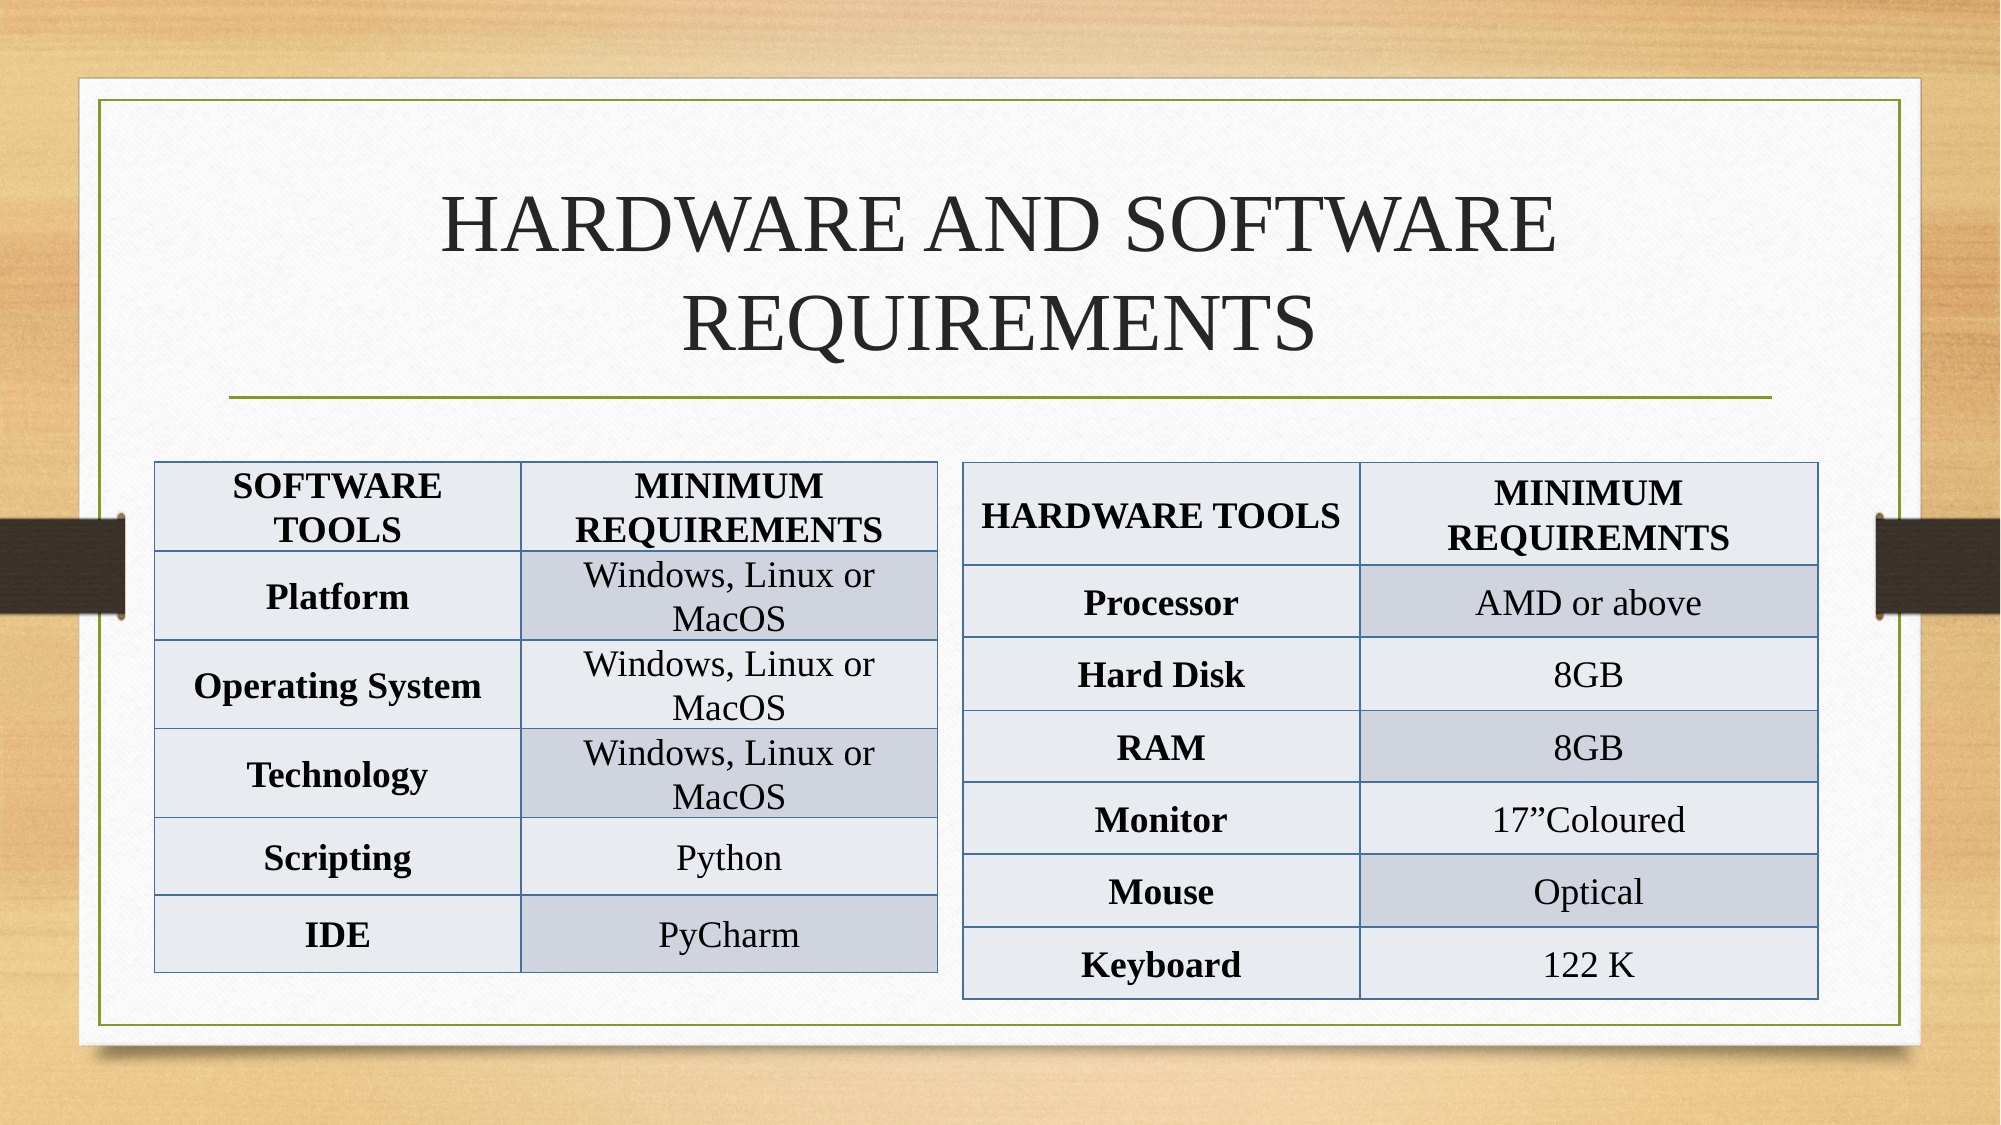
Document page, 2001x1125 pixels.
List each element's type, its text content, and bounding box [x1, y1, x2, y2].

table_cell Processor [964, 566, 1359, 636]
table_cell PyCharm [522, 896, 937, 972]
table_cell RAM [964, 711, 1359, 781]
picture [0, 0, 2001, 1125]
table_header MINIMUM REQUIREMENTS [522, 463, 937, 550]
table_cell 17”Coloured [1361, 783, 1817, 853]
table_cell Windows, Linux or MacOS [522, 641, 937, 728]
table_cell Monitor [964, 783, 1359, 853]
table_cell Keyboard [964, 928, 1359, 998]
table_header HARDWARE TOOLS [964, 463, 1359, 564]
table_cell Scripting [155, 818, 520, 894]
table_cell IDE [155, 896, 520, 972]
table_cell Windows, Linux or MacOS [522, 729, 937, 817]
table_header SOFTWARE TOOLS [155, 463, 520, 550]
table_cell Optical [1361, 855, 1817, 926]
table_cell Operating System [155, 641, 520, 728]
table_cell Python [522, 818, 937, 894]
table_cell AMD or above [1361, 566, 1817, 636]
table_cell Platform [155, 552, 520, 639]
title HARDWARE AND SOFTWARE REQUIREMENTS [212, 161, 1788, 375]
table_cell 8GB [1361, 638, 1817, 710]
table_cell 122 K [1361, 928, 1817, 998]
table_cell Mouse [964, 855, 1359, 926]
table_header MINIMUM REQUIREMNTS [1361, 463, 1817, 564]
table_cell 8GB [1361, 711, 1817, 781]
table_cell Windows, Linux or MacOS [522, 552, 937, 639]
table_cell Technology [155, 729, 520, 817]
table_cell Hard Disk [964, 638, 1359, 710]
